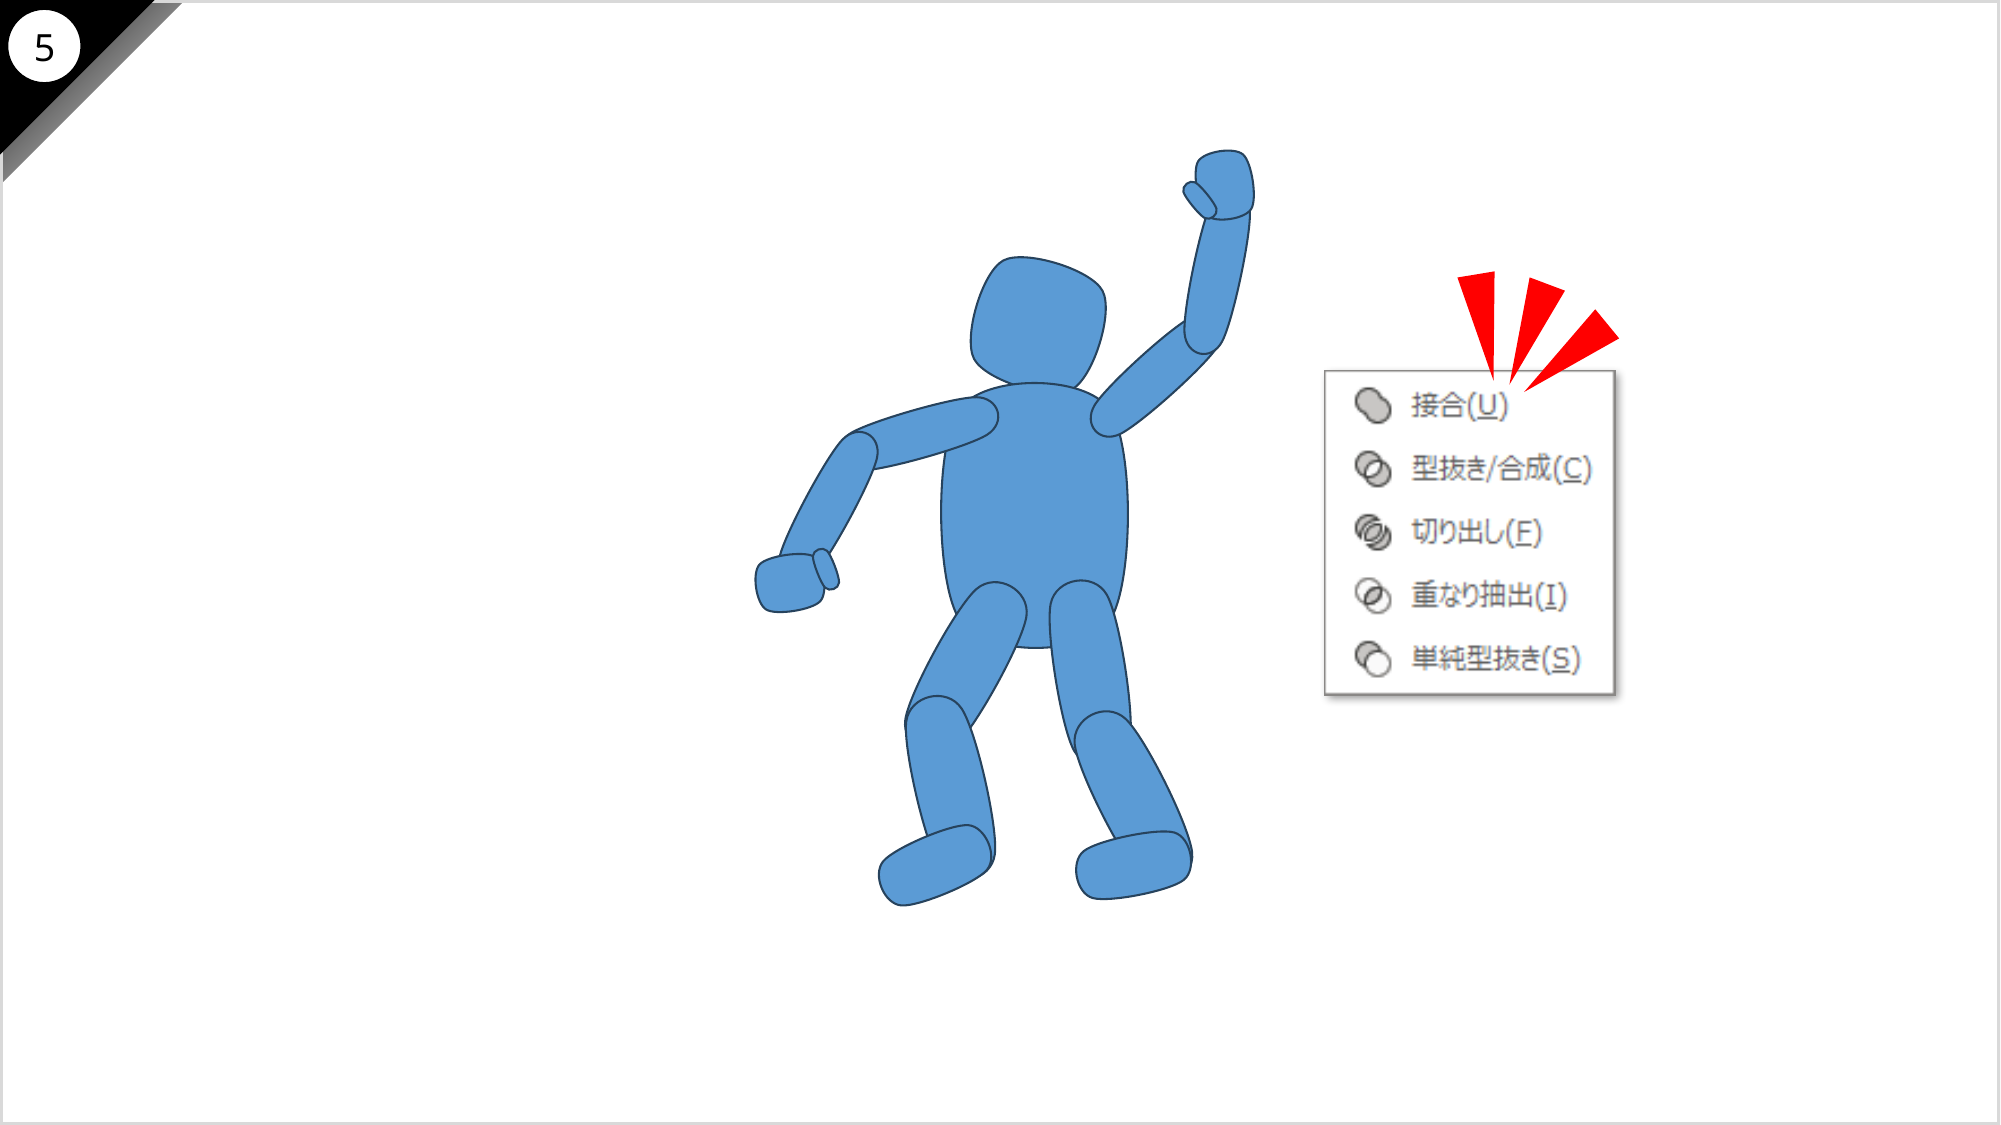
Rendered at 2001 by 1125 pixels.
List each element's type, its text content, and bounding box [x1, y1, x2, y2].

text_box [904, 581, 1028, 728]
text_box [754, 552, 826, 614]
text_box [1183, 212, 1251, 356]
text_box [1089, 321, 1215, 438]
text_box [969, 256, 1107, 387]
text_box [877, 824, 993, 907]
text_box [1048, 579, 1132, 754]
text_box [811, 547, 841, 591]
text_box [1464, 280, 1589, 397]
text_box [1194, 149, 1255, 221]
text_box [1073, 710, 1194, 860]
text_box [779, 430, 879, 554]
text_box [850, 396, 1000, 471]
text_box [940, 381, 1129, 649]
picture [1324, 370, 1616, 696]
text_box [904, 694, 997, 870]
text_box [1075, 830, 1193, 901]
text_box 5 [19, 16, 71, 77]
text_box [1182, 180, 1218, 220]
